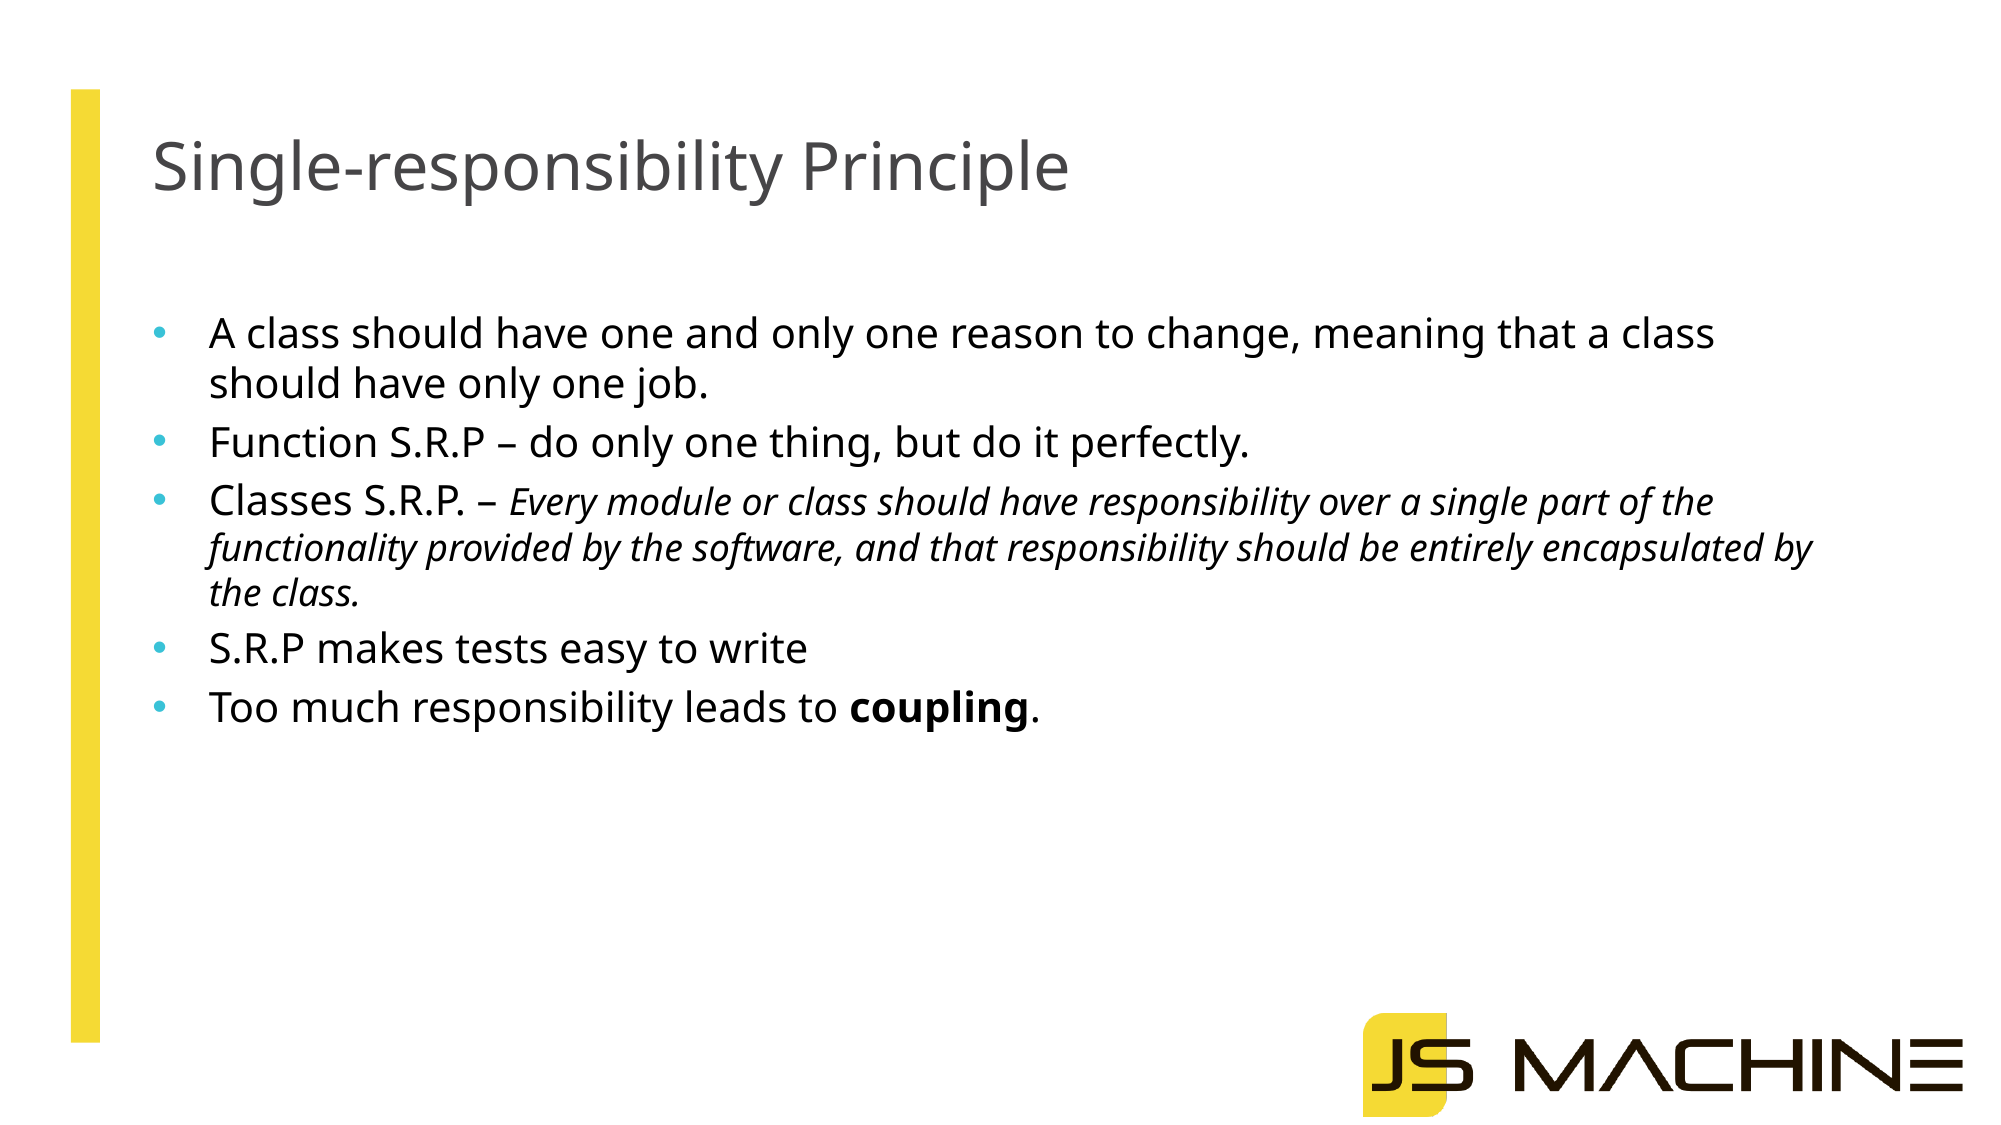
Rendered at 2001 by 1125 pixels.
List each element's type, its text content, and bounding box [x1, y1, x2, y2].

title Single-responsibility Principle [137, 59, 1863, 278]
picture [1363, 1013, 1963, 1117]
list A class should have one and only one reason to change, meaning that a class should have only one job. Function S.R.P – do only one thing, but do it perfectly. Classes S.R.P. – Every module or class should have responsibility over a single part of the functionality provided by the software, and that responsibility should be entirely encapsulated by the class. S.R.P makes tests easy to write Too much responsibility leads to coupling. [137, 299, 1863, 1014]
